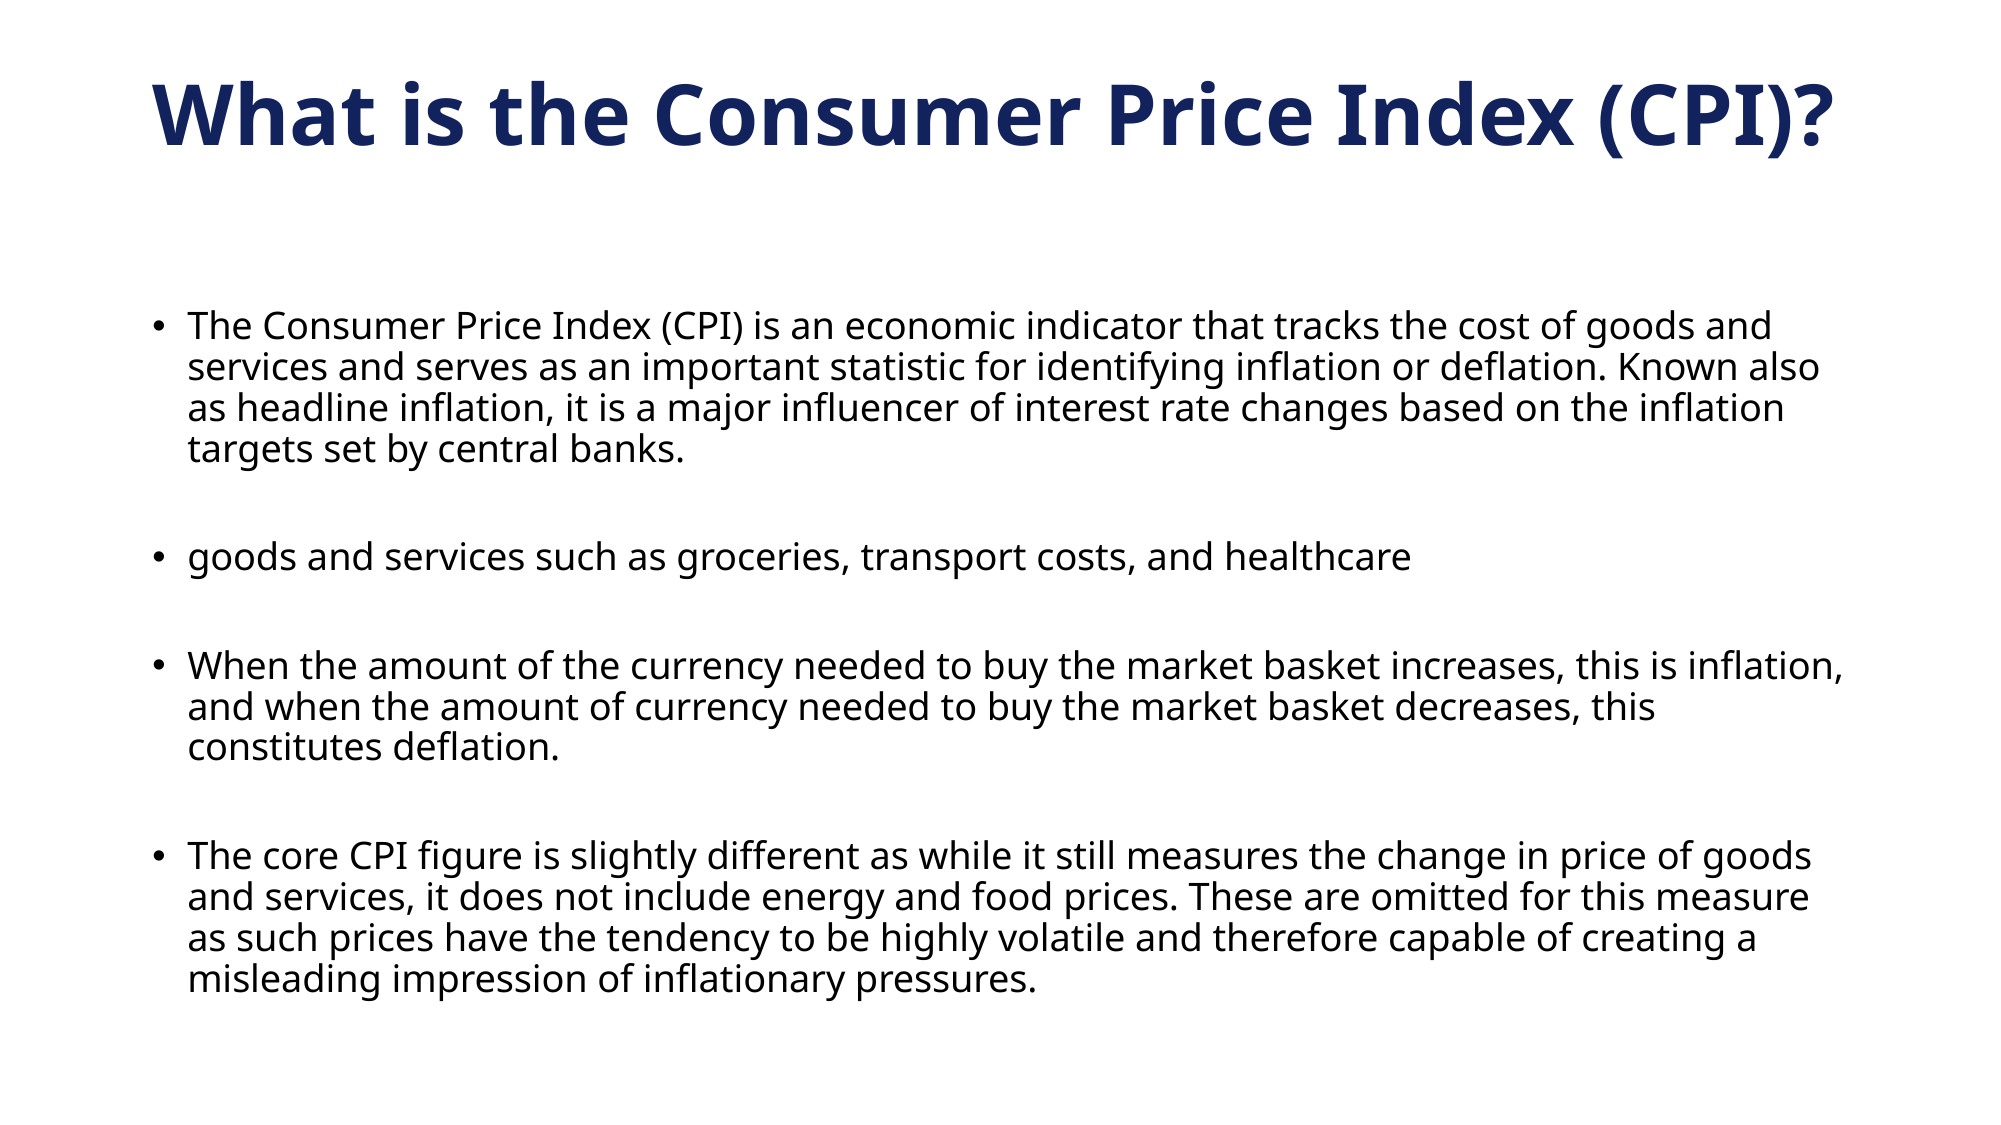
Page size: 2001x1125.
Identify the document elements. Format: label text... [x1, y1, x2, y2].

title What is the Consumer Price Index (CPI)? [137, 59, 1863, 278]
list The Consumer Price Index (CPI) is an economic indicator that tracks the cost of goods and services and serves as an important statistic for identifying inflation or deflation. Known also as headline inflation, it is a major influencer of interest rate changes based on the inflation targets set by central banks. goods and services such as groceries, transport costs, and healthcare When the amount of the currency needed to buy the market basket increases, this is inflation, and when the amount of currency needed to buy the market basket decreases, this constitutes deflation. The core CPI figure is slightly different as while it still measures the change in price of goods and services, it does not include energy and food prices. These are omitted for this measure as such prices have the tendency to be highly volatile and therefore capable of creating a misleading impression of inflationary pressures. [137, 299, 1863, 1014]
